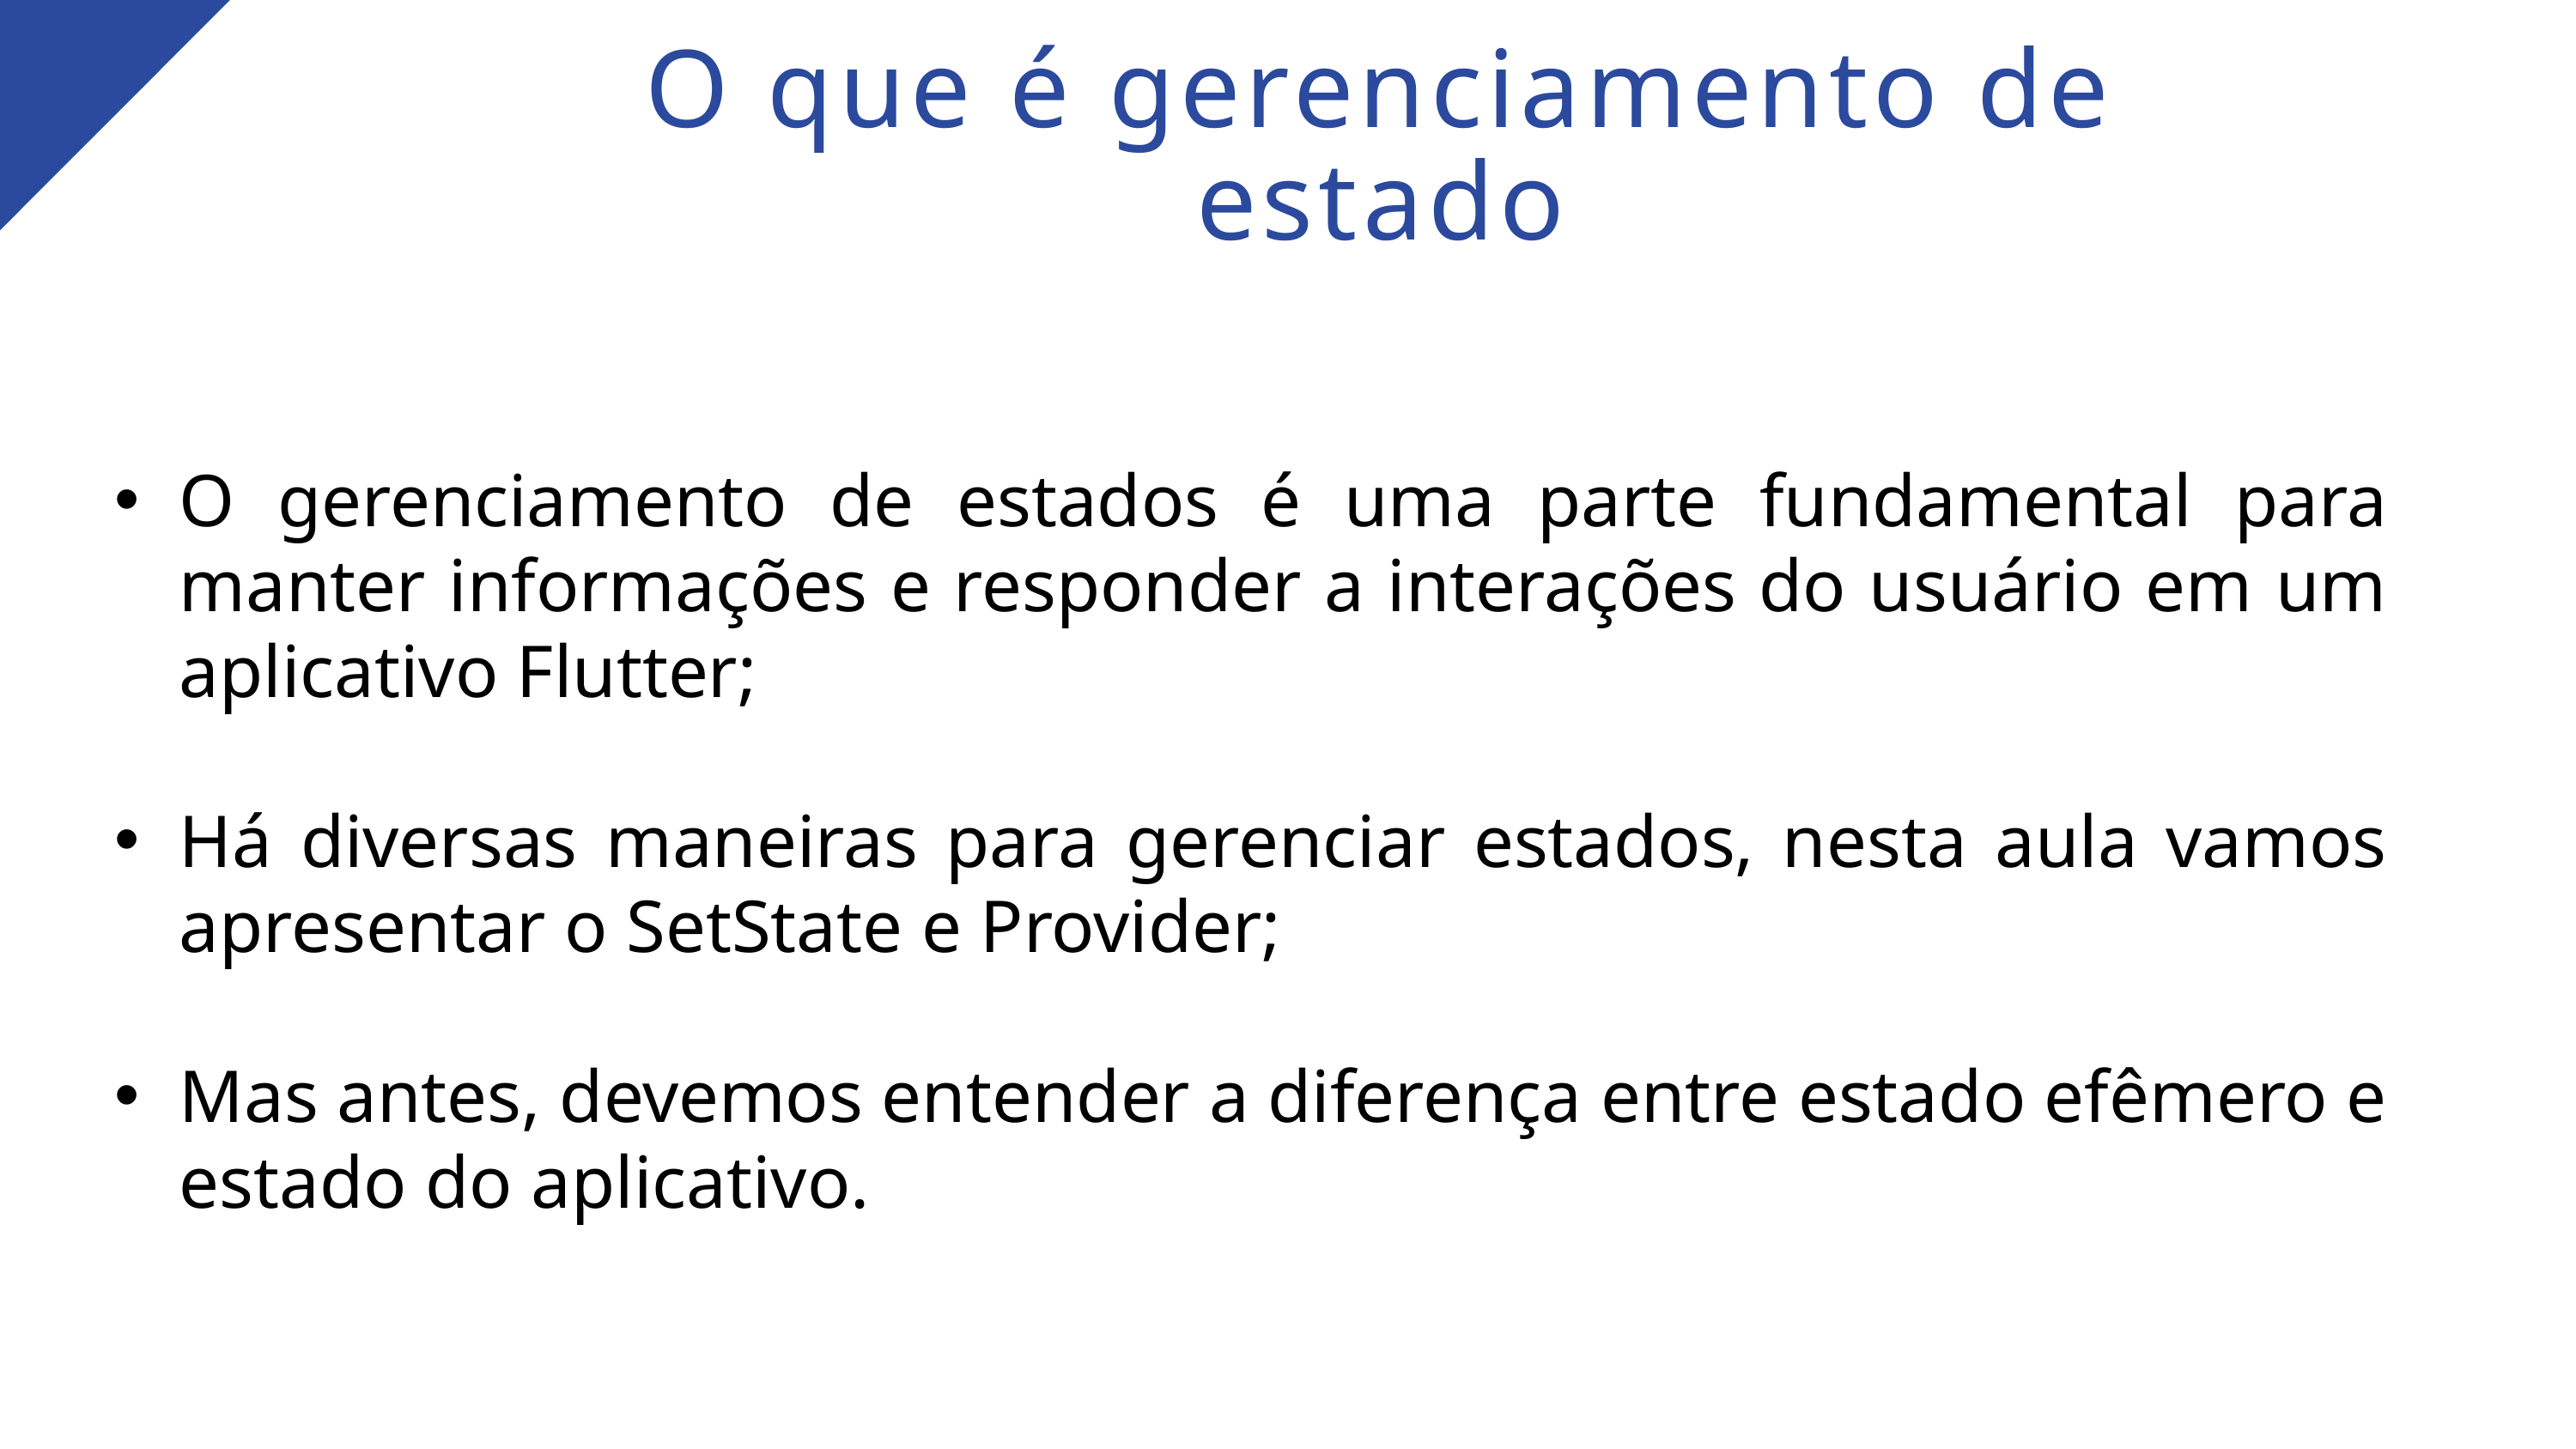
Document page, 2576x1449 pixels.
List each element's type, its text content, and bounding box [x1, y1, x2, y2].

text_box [0, 0, 231, 231]
text_box O que é gerenciamento de estado [621, 36, 2141, 262]
text_box O gerenciamento de estados é uma parte fundamental para manter informações e responder a interações do usuário em um aplicativo Flutter; Há diversas maneiras para gerenciar estados, nesta aula vamos apresentar o SetState e Provider; Mas antes, devemos entender a diferença entre estado efêmero e estado do aplicativo. [114, 456, 2390, 1222]
